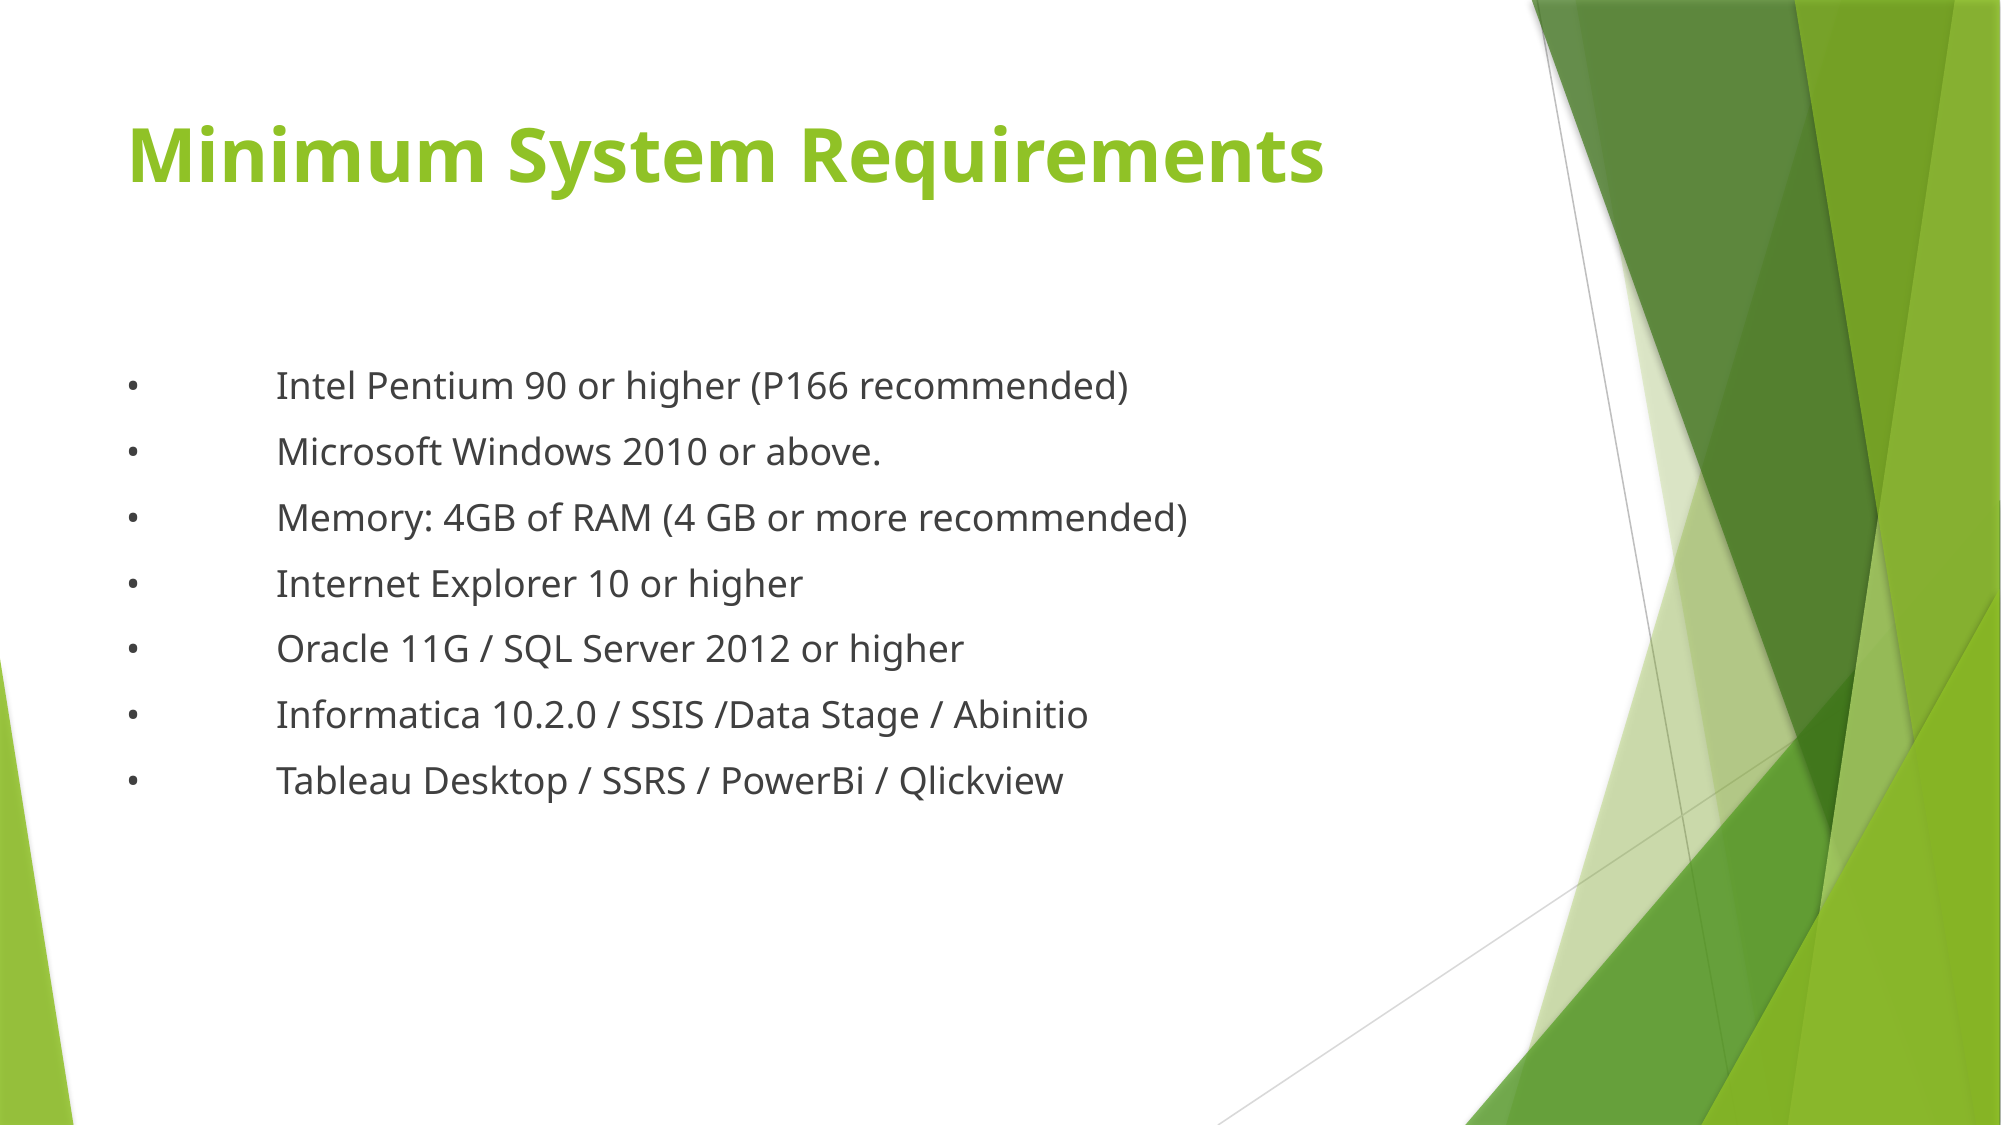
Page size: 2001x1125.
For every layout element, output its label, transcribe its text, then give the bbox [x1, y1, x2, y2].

list • Intel Pentium 90 or higher (P166 recommended) • Microsoft Windows 2010 or above. • Memory: 4GB of RAM (4 GB or more recommended) • Internet Explorer 10 or higher • Oracle 11G / SQL Server 2012 or higher • Informatica 10.2.0 / SSIS /Data Stage / Abinitio • Tableau Desktop / SSRS / PowerBi / Qlickview [111, 354, 1522, 992]
title Minimum System Requirements [111, 99, 1522, 317]
